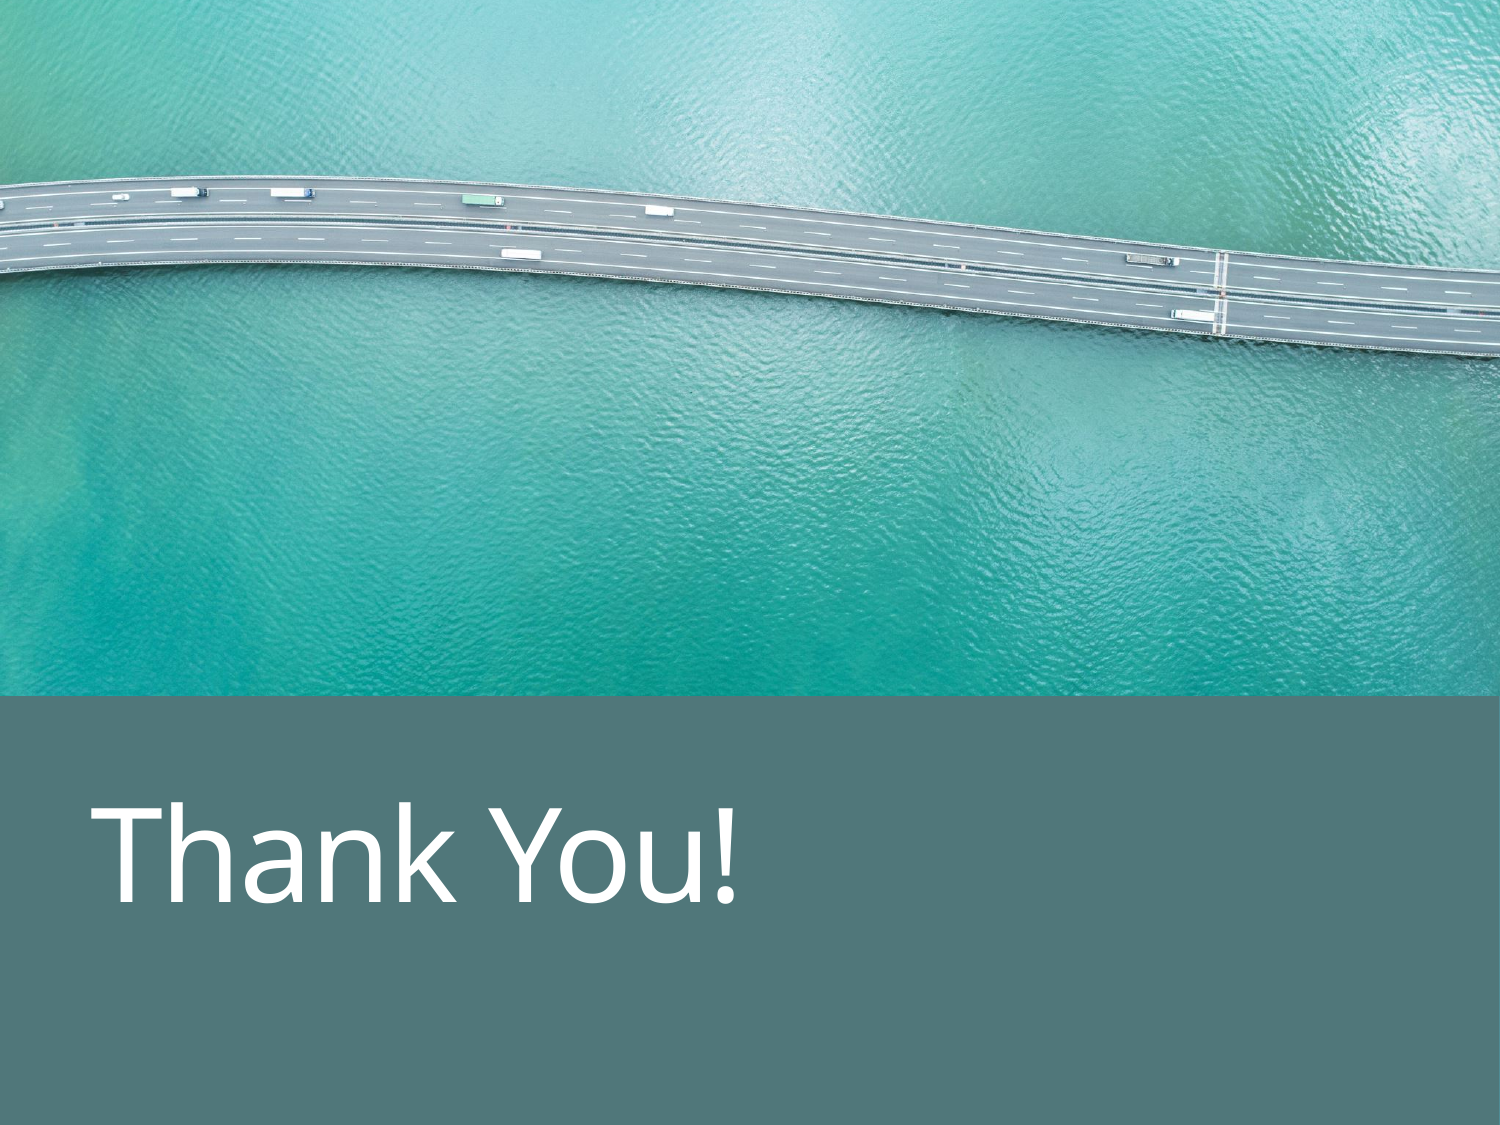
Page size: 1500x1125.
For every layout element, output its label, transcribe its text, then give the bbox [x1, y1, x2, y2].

picture [0, 0, 1500, 697]
title Thank You! [75, 719, 1419, 936]
text_box [0, 697, 1500, 1125]
